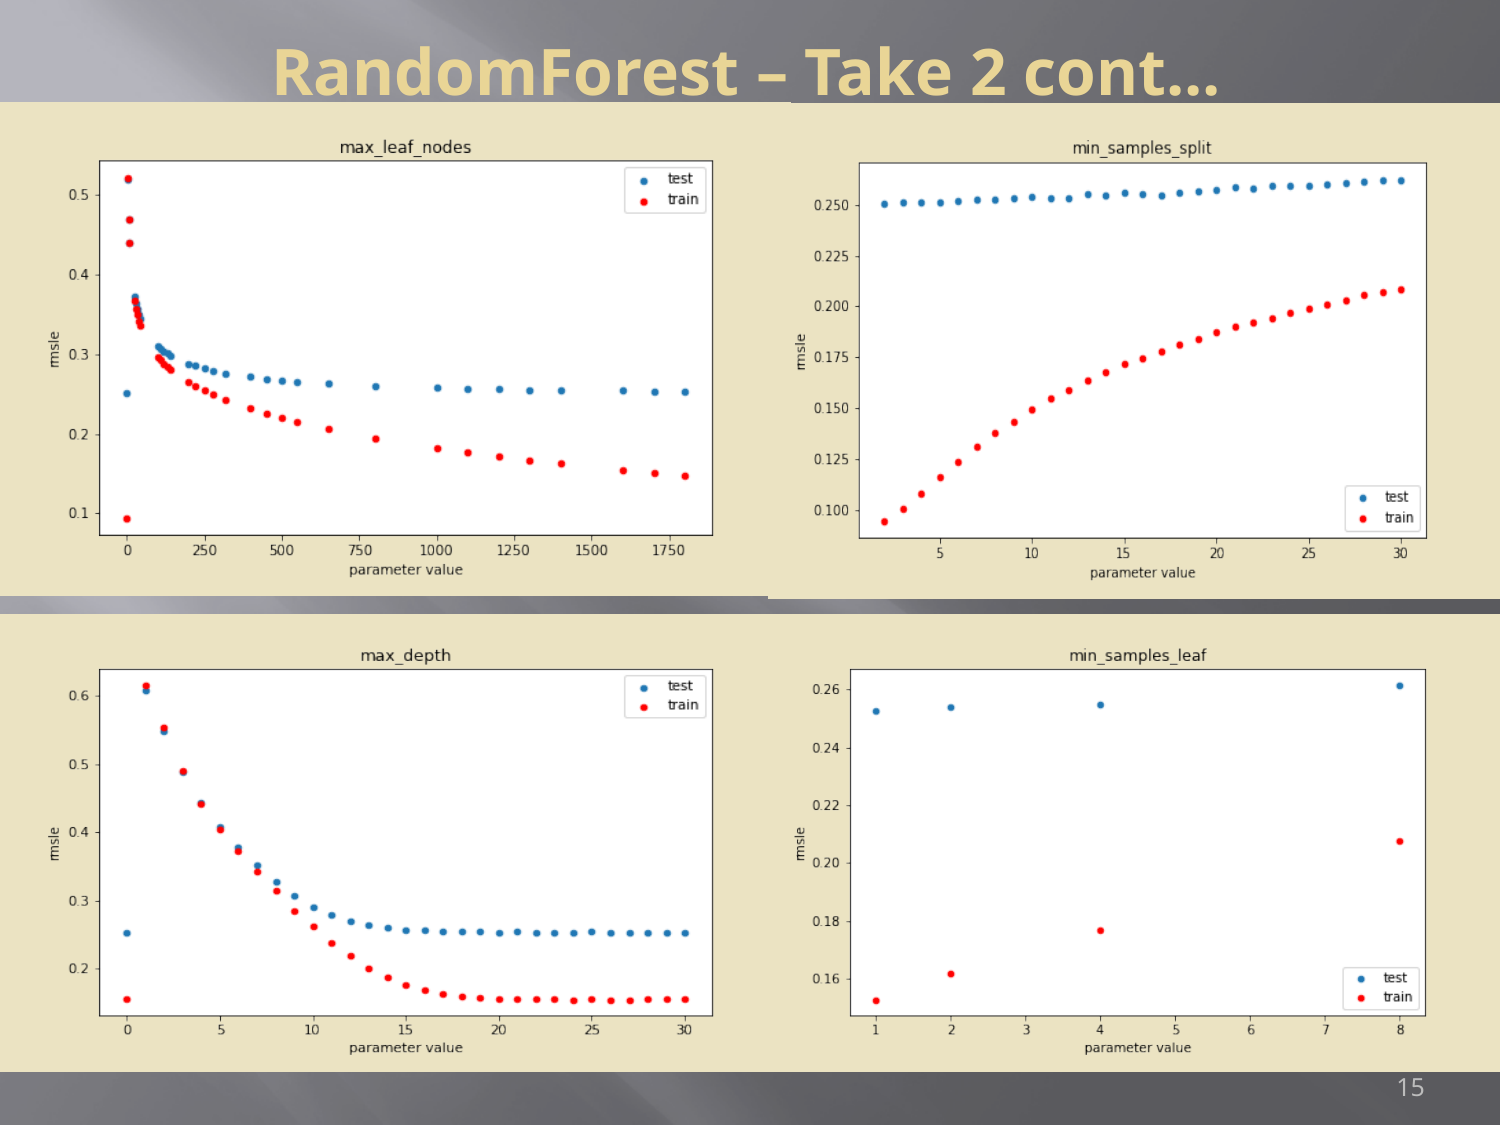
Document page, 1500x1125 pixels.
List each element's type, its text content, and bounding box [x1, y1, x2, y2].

picture [0, 613, 1500, 1073]
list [0, 101, 792, 597]
text_box RandomForest – Take 2 cont... [17, 23, 1459, 103]
picture [767, 103, 1500, 600]
